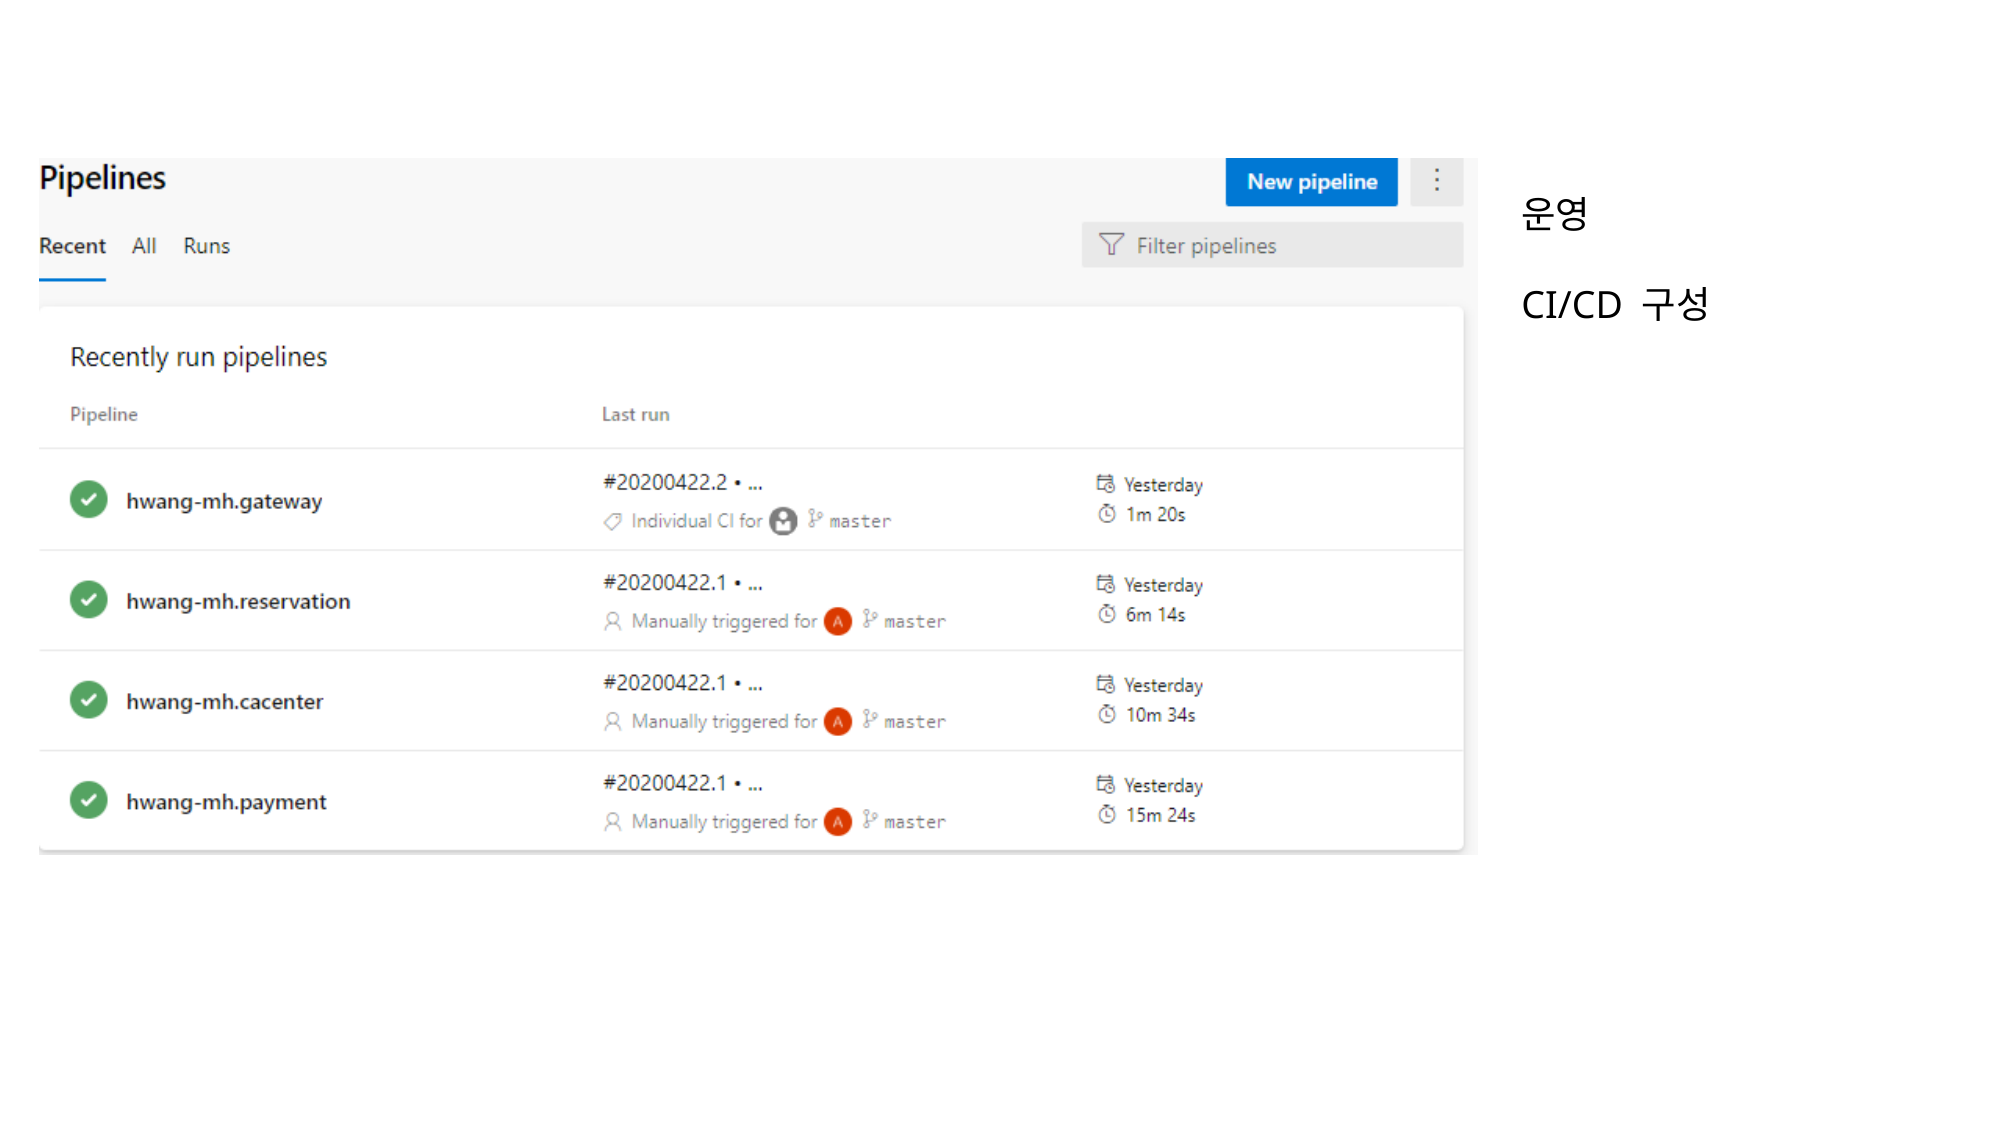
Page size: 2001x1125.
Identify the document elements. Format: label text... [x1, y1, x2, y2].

picture [39, 158, 1478, 855]
text_box 운영 CI/CD 구성 [1506, 184, 1774, 334]
